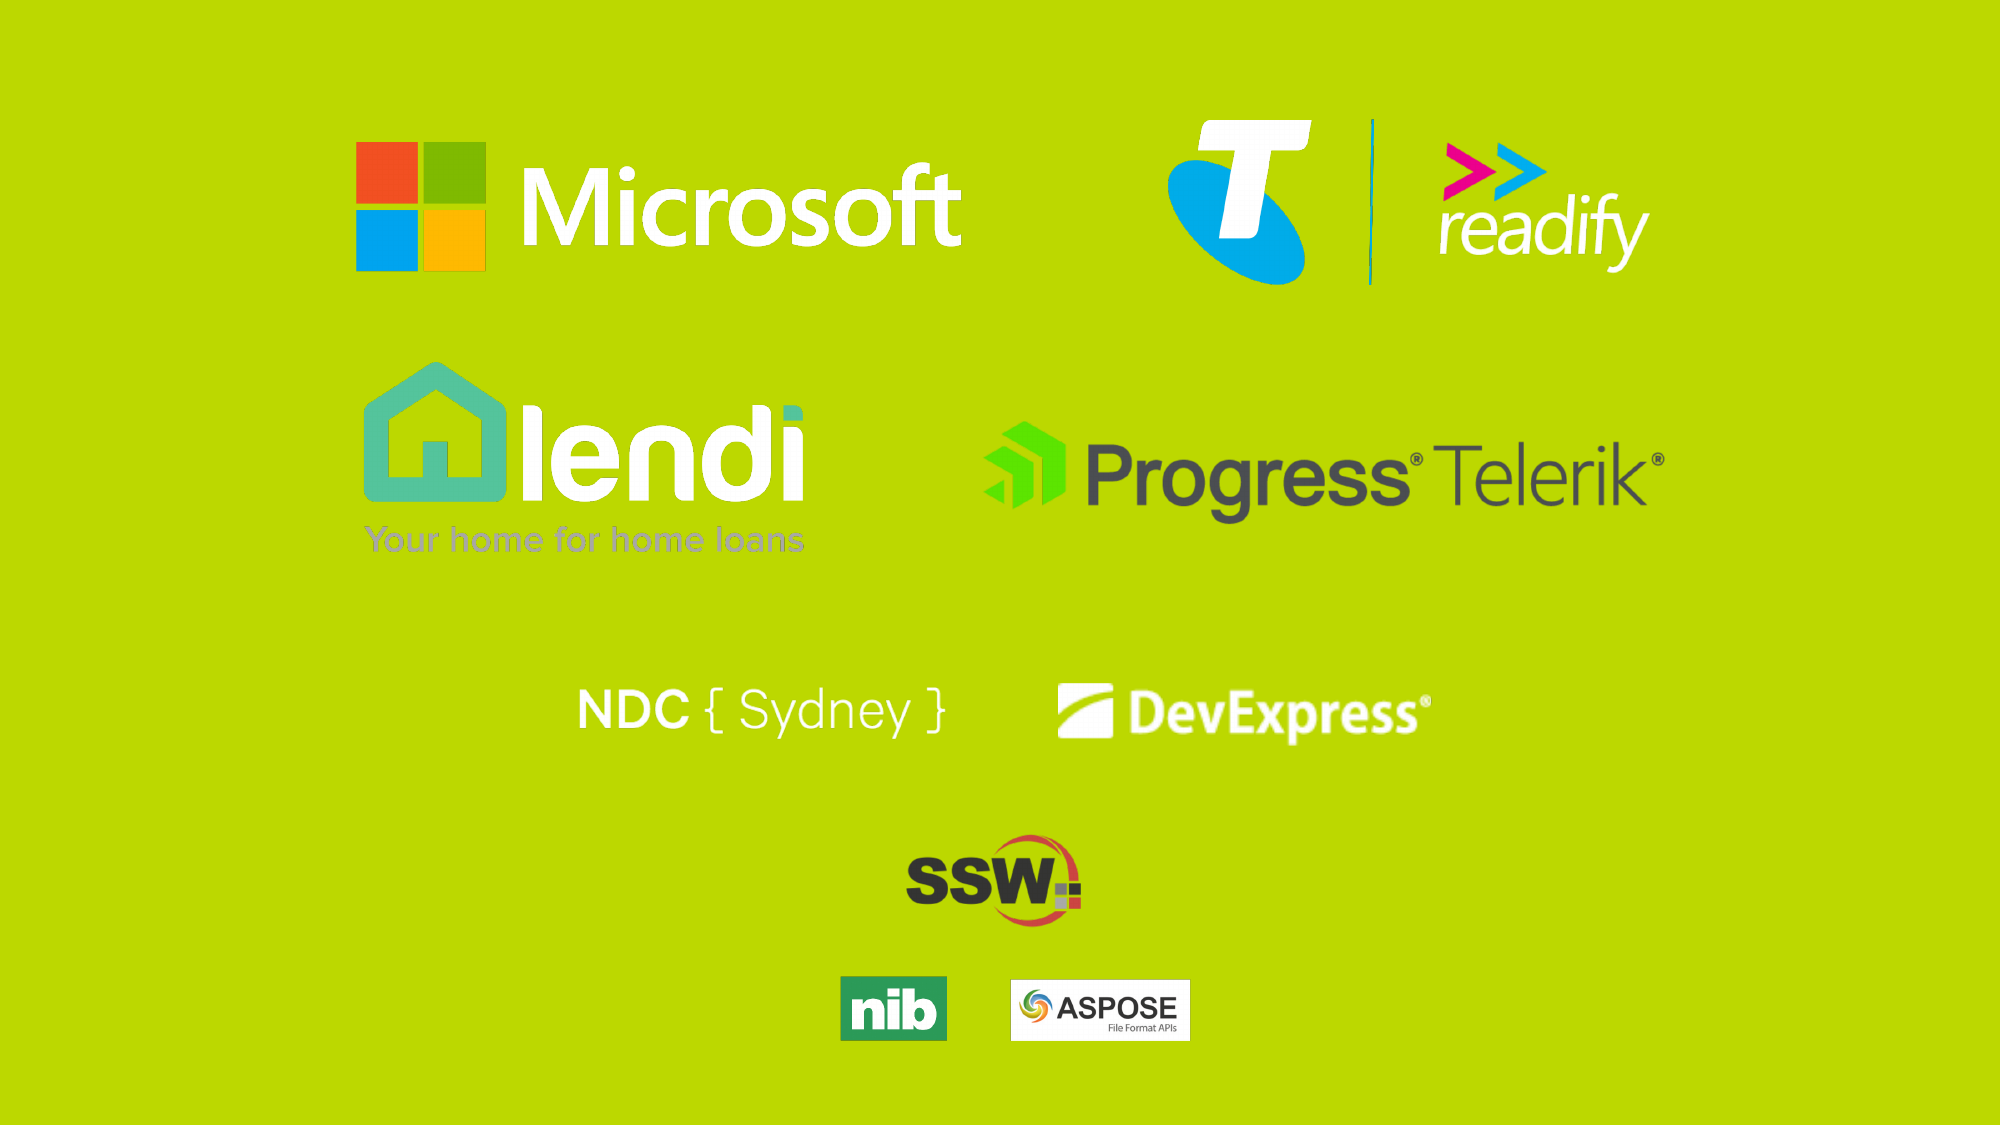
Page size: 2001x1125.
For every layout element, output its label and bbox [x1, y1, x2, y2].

picture [247, 0, 1753, 1125]
